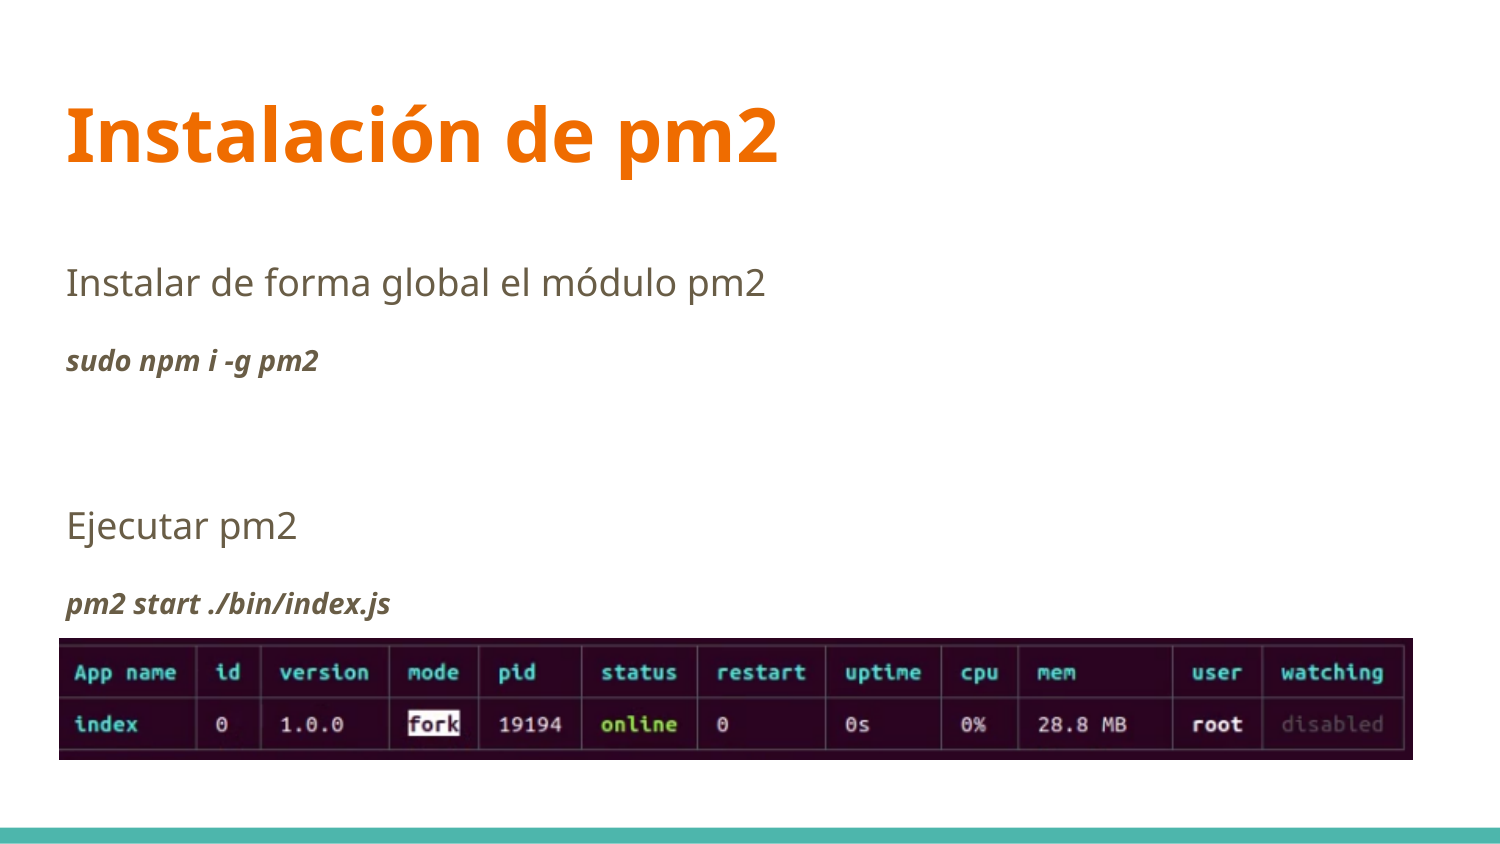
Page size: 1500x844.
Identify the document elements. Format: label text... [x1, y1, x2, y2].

picture [59, 638, 1413, 760]
title Instalación de pm2 [51, 72, 1449, 189]
list Instalar de forma global el módulo pm2 sudo npm i -g pm2 Ejecutar pm2 pm2 start ./bin/index.js [51, 207, 1449, 750]
